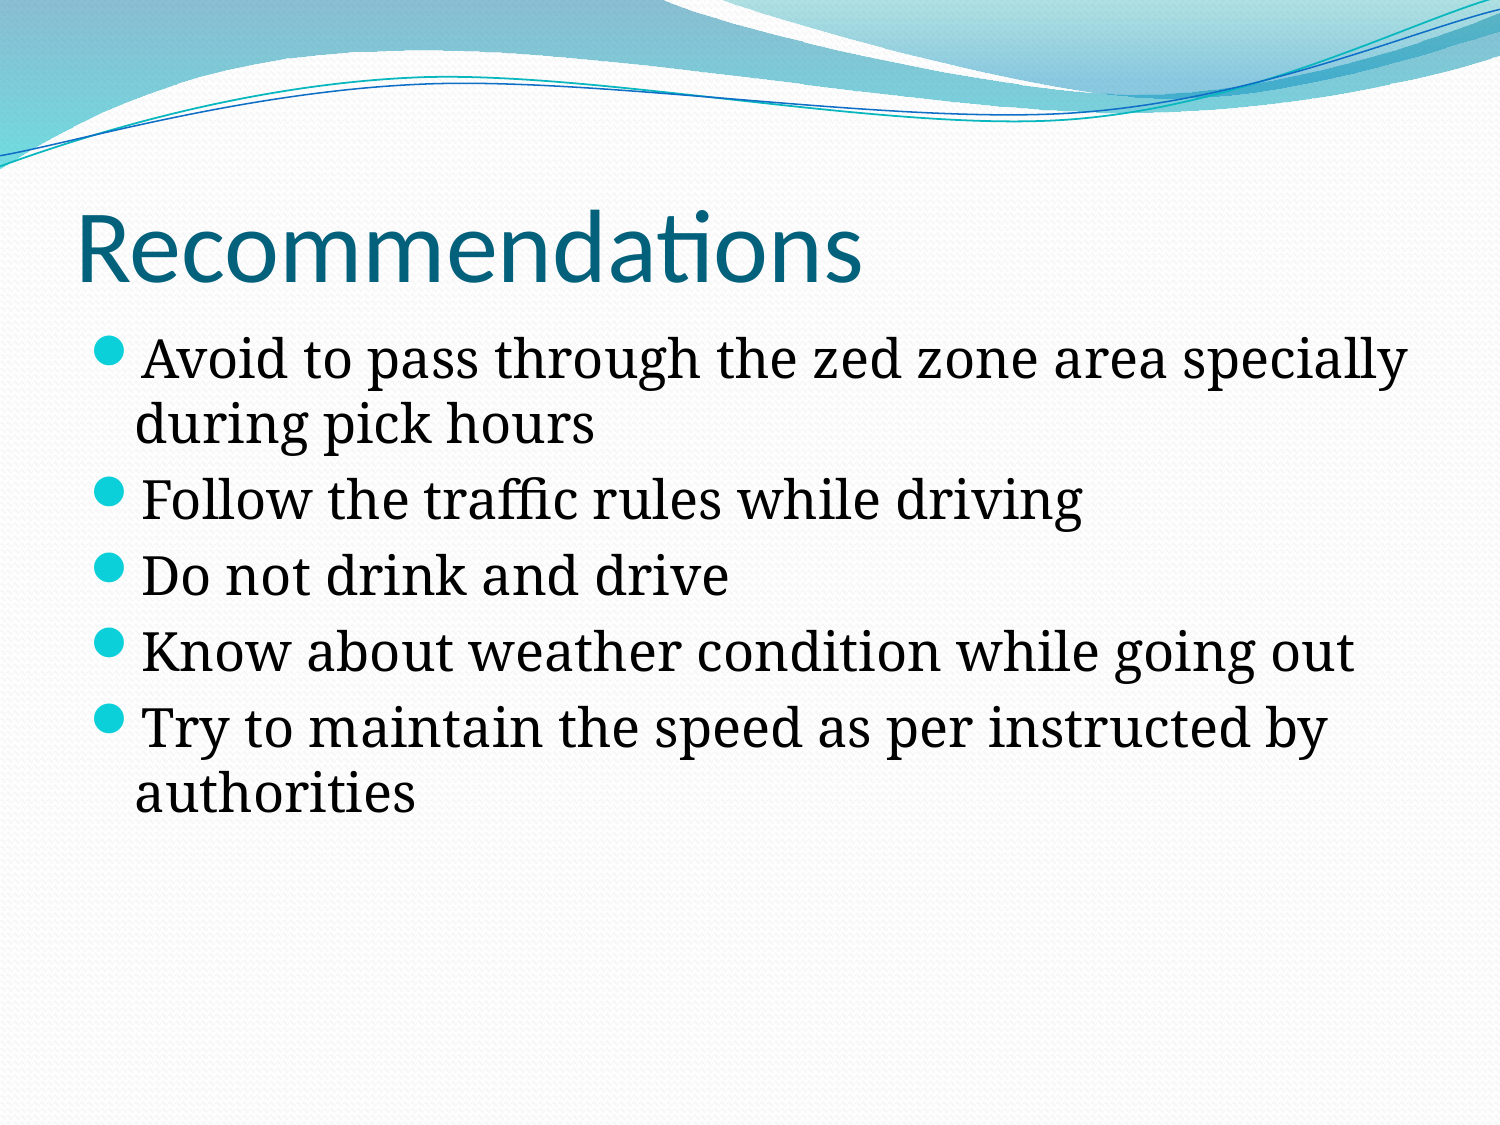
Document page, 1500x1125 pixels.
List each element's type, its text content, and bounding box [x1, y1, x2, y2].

list Avoid to pass through the zed zone area specially during pick hours Follow the traffic rules while driving Do not drink and drive Know about weather condition while going out Try to maintain the speed as per instructed by authorities [75, 317, 1425, 1038]
title Recommendations [75, 115, 1425, 303]
